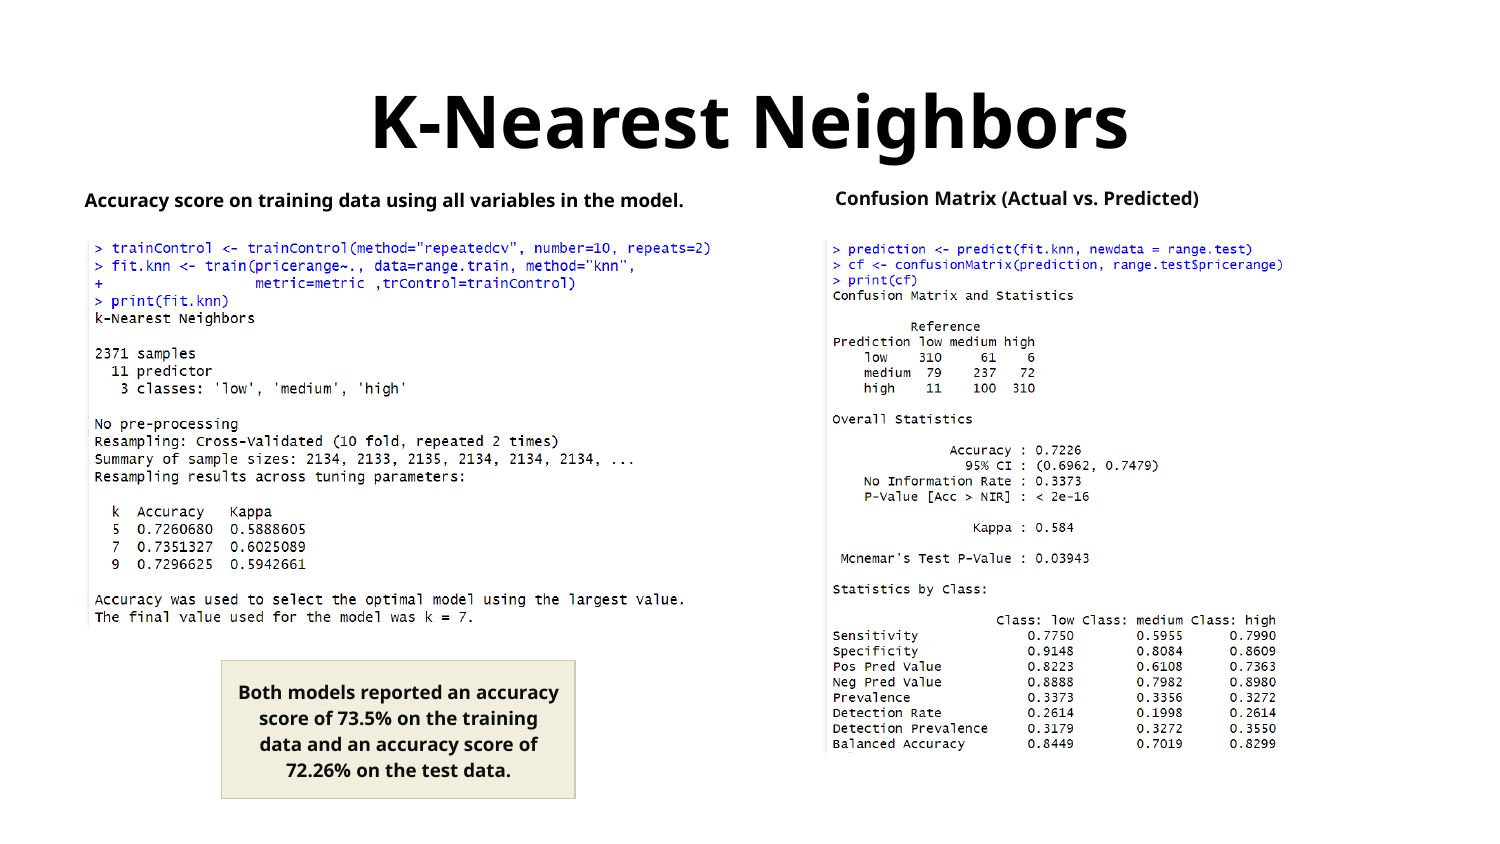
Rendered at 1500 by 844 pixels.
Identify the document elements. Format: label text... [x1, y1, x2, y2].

picture [819, 241, 1298, 754]
title K-Nearest Neighbors [118, 60, 1382, 199]
picture [86, 241, 711, 627]
text_box Confusion Matrix (Actual vs. Predicted) [820, 168, 1461, 226]
text_box Accuracy score on training data using all variables in the model. [69, 169, 766, 227]
text_box Both models reported an accuracy score of 73.5% on the training data and an accuracy score of 72.26% on the test data. [221, 660, 576, 799]
